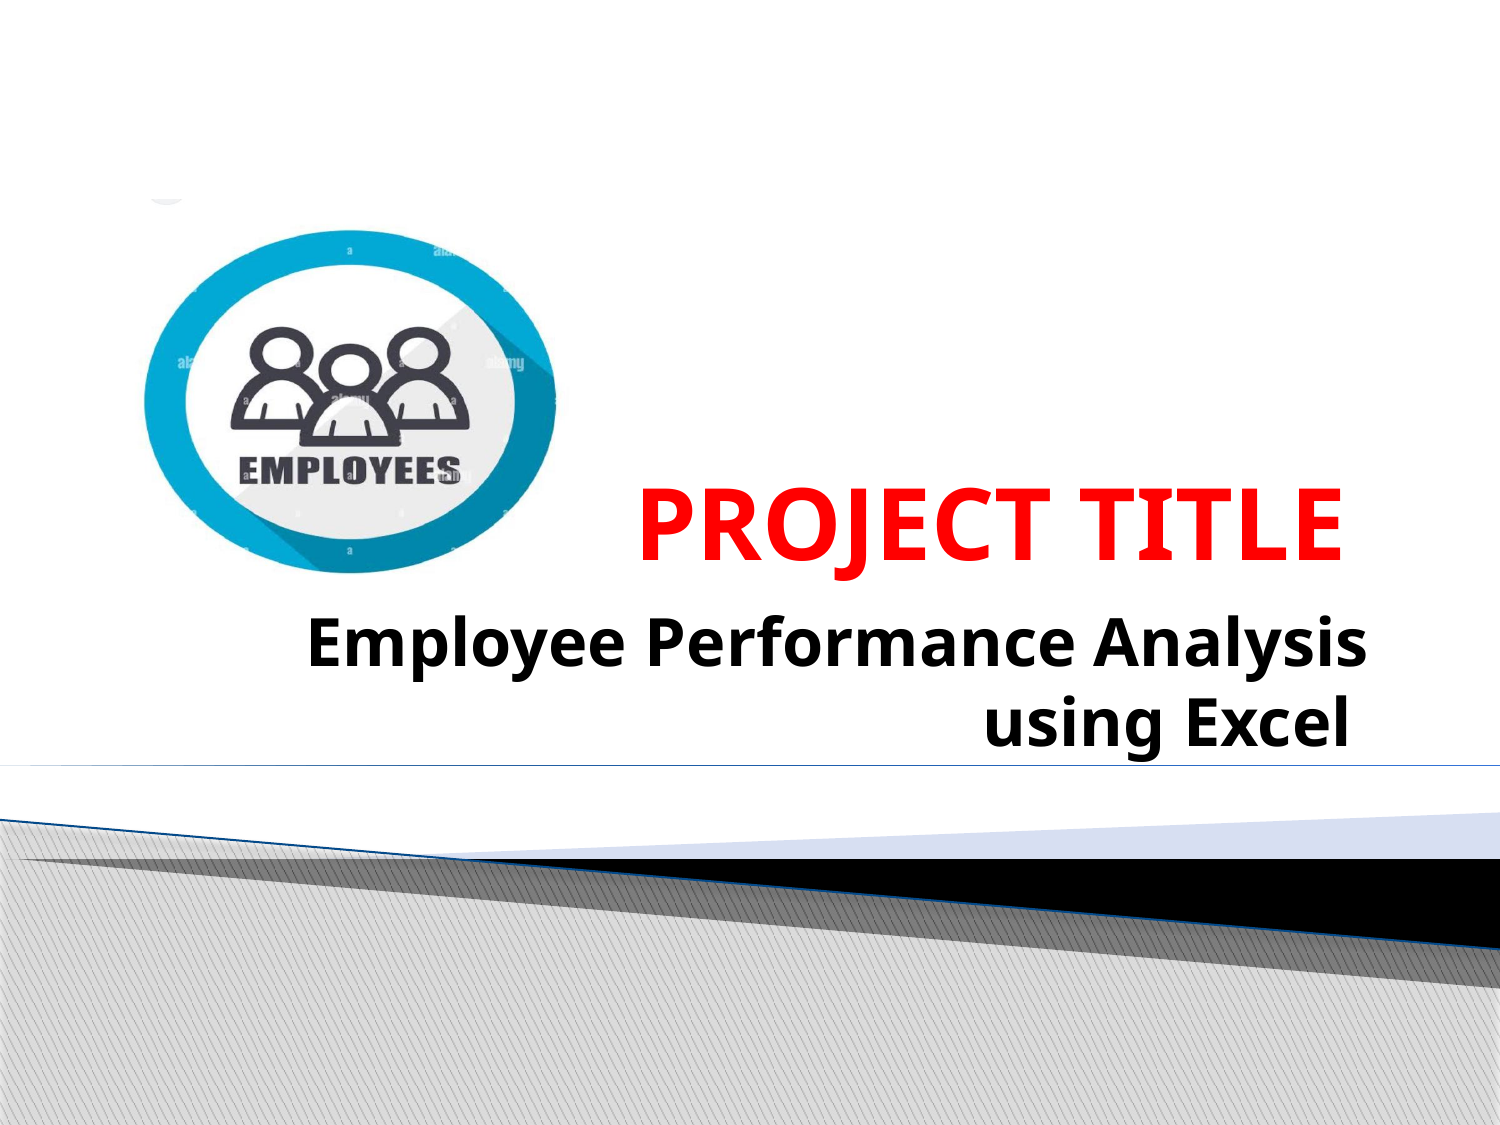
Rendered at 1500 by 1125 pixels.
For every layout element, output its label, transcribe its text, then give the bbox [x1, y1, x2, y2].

title PROJECT TITLE [112, 287, 1388, 588]
picture [124, 199, 576, 576]
subtitle Employee Performance Analysis using Excel [112, 592, 1388, 790]
picture [5, 859, 1500, 989]
